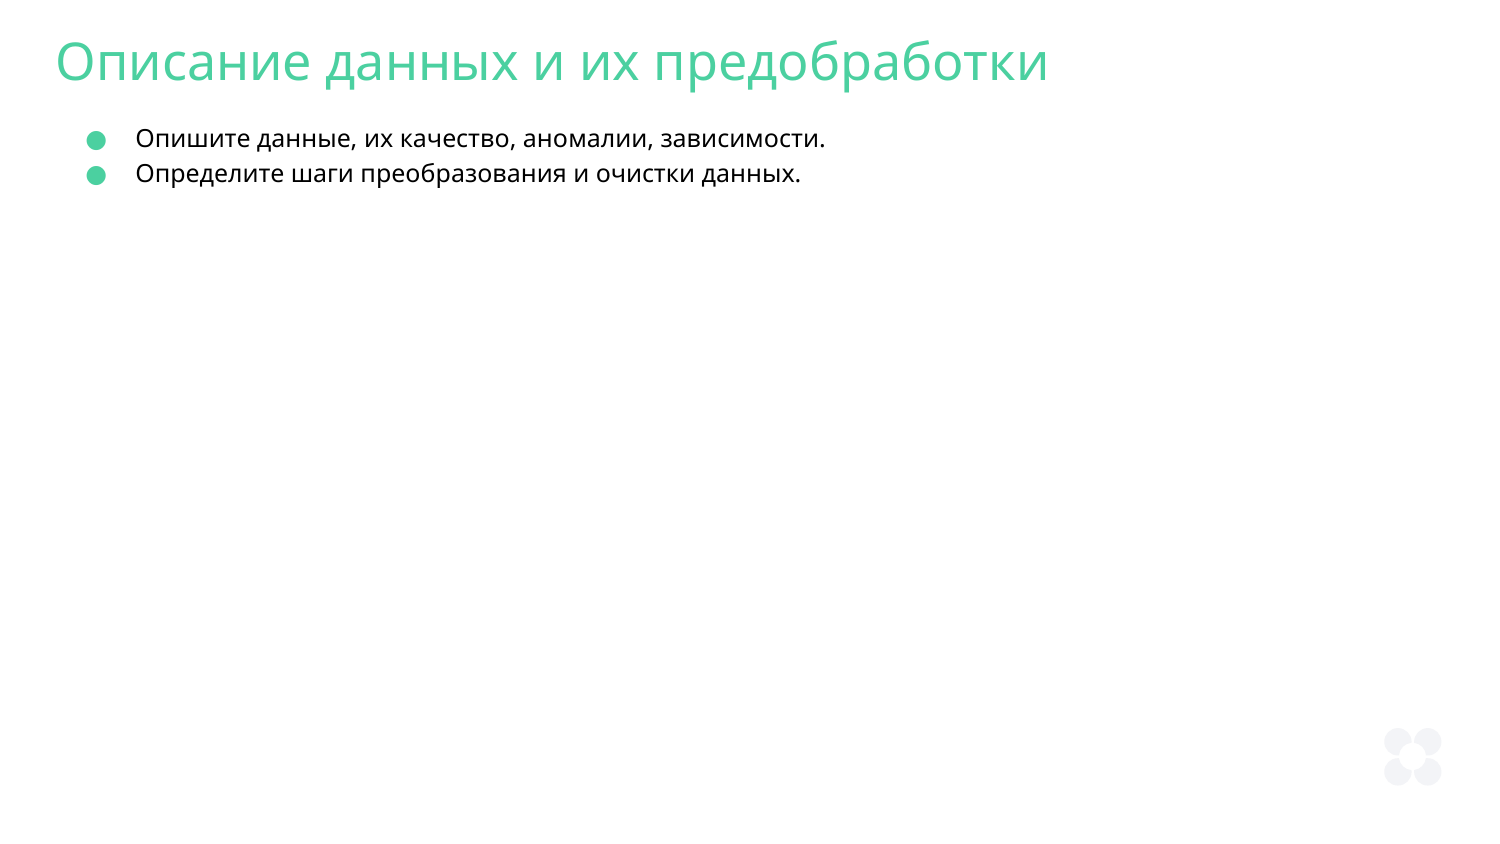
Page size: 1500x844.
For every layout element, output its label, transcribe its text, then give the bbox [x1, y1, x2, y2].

text_box Описание данных и их предобработки [40, 25, 1424, 111]
text_box Опишите данные, их качество, аномалии, зависимости. Определите шаги преобразования и очистки данных. [52, 111, 1227, 209]
